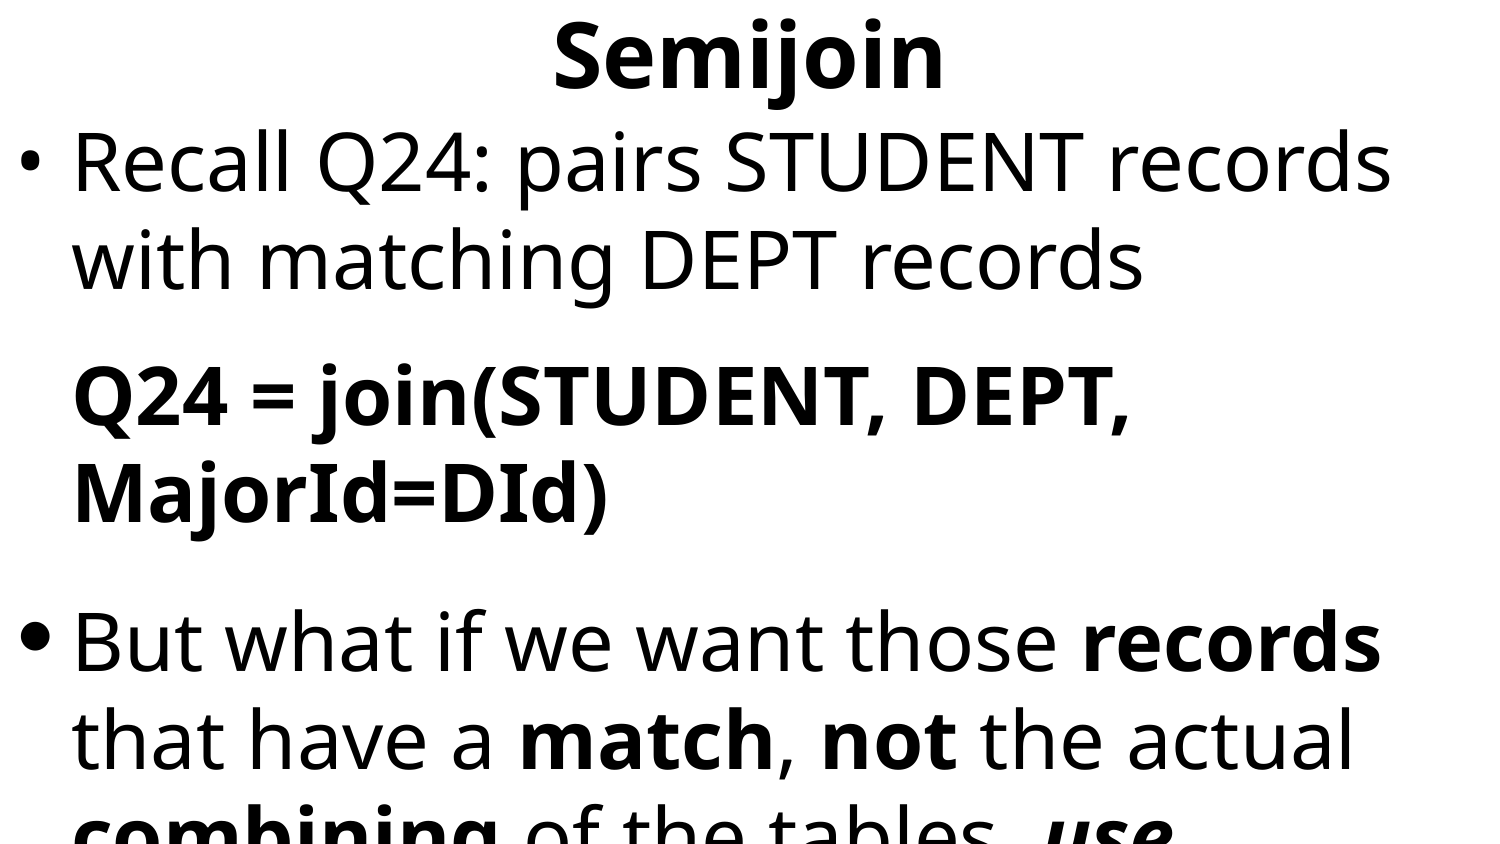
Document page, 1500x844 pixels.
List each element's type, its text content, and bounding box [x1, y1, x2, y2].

title Semijoin [0, 0, 1500, 103]
list Recall Q24: pairs STUDENT records with matching DEPT records Q24 = join(STUDENT, DEPT, MajorId=DId) But what if we want those records that have a match, not the actual combining of the tables, use semijoin [0, 103, 1500, 844]
